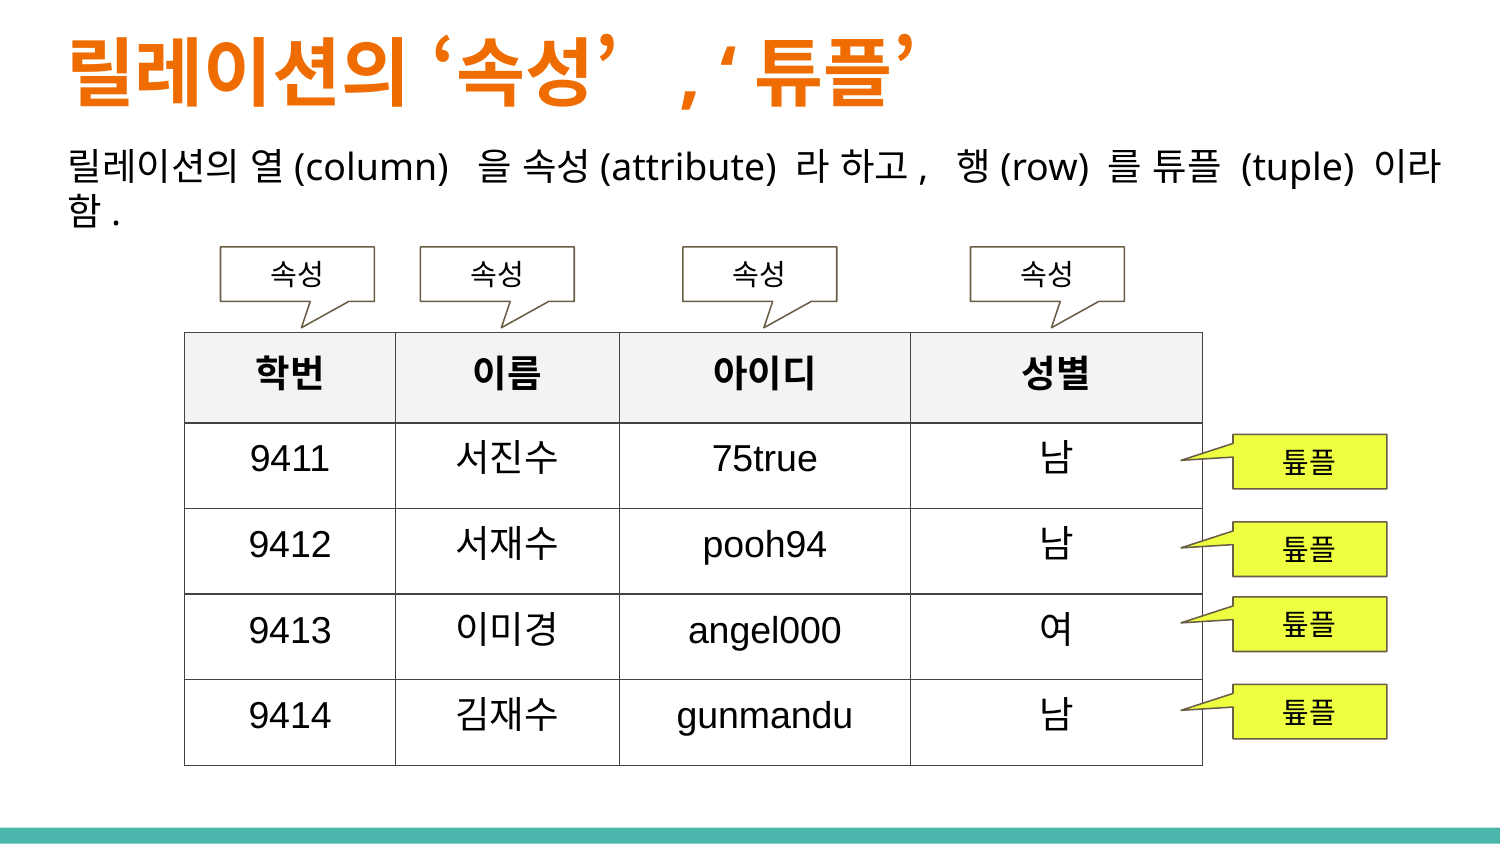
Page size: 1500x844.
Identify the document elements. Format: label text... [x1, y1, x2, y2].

text_box 튶플 [1181, 521, 1387, 577]
table_cell 75true [620, 424, 910, 508]
table_cell 서재수 [396, 509, 619, 593]
table_cell pooh94 [620, 509, 910, 593]
table_cell 이미경 [396, 595, 619, 679]
table_cell angel000 [620, 595, 910, 679]
table_cell 김재수 [396, 680, 619, 765]
text_box 속성 [682, 246, 837, 328]
table_header 이름 [396, 333, 619, 422]
table_cell 9412 [185, 509, 395, 593]
table_header 학번 [185, 333, 395, 422]
table_cell 9413 [185, 595, 395, 679]
table_header 성별 [911, 333, 1202, 422]
text_box 속성 [420, 246, 575, 328]
text_box 릴레이션의 열(column) 을 속성(attribute) 라 하고, 행(row) 를 튜플 (tuple) 이라 함. [52, 127, 1482, 217]
text_box 속성 [970, 246, 1125, 328]
text_box 튶플 [1181, 434, 1387, 489]
table_cell 9414 [185, 680, 395, 765]
table_cell 9411 [185, 424, 395, 508]
table_header 아이디 [620, 333, 910, 422]
table_cell 여 [911, 595, 1202, 679]
text_box 속성 [220, 246, 375, 328]
text_box 튶플 [1181, 596, 1387, 652]
table_cell 남 [911, 509, 1202, 593]
table_cell 남 [911, 680, 1202, 765]
table_cell 남 [911, 424, 1202, 508]
table_cell gunmandu [620, 680, 910, 765]
table_cell 서진수 [396, 424, 619, 508]
text_box 튶플 [1181, 684, 1387, 739]
title 릴레이션의 ‘속성’ , ‘튜플’ [51, 10, 1449, 127]
